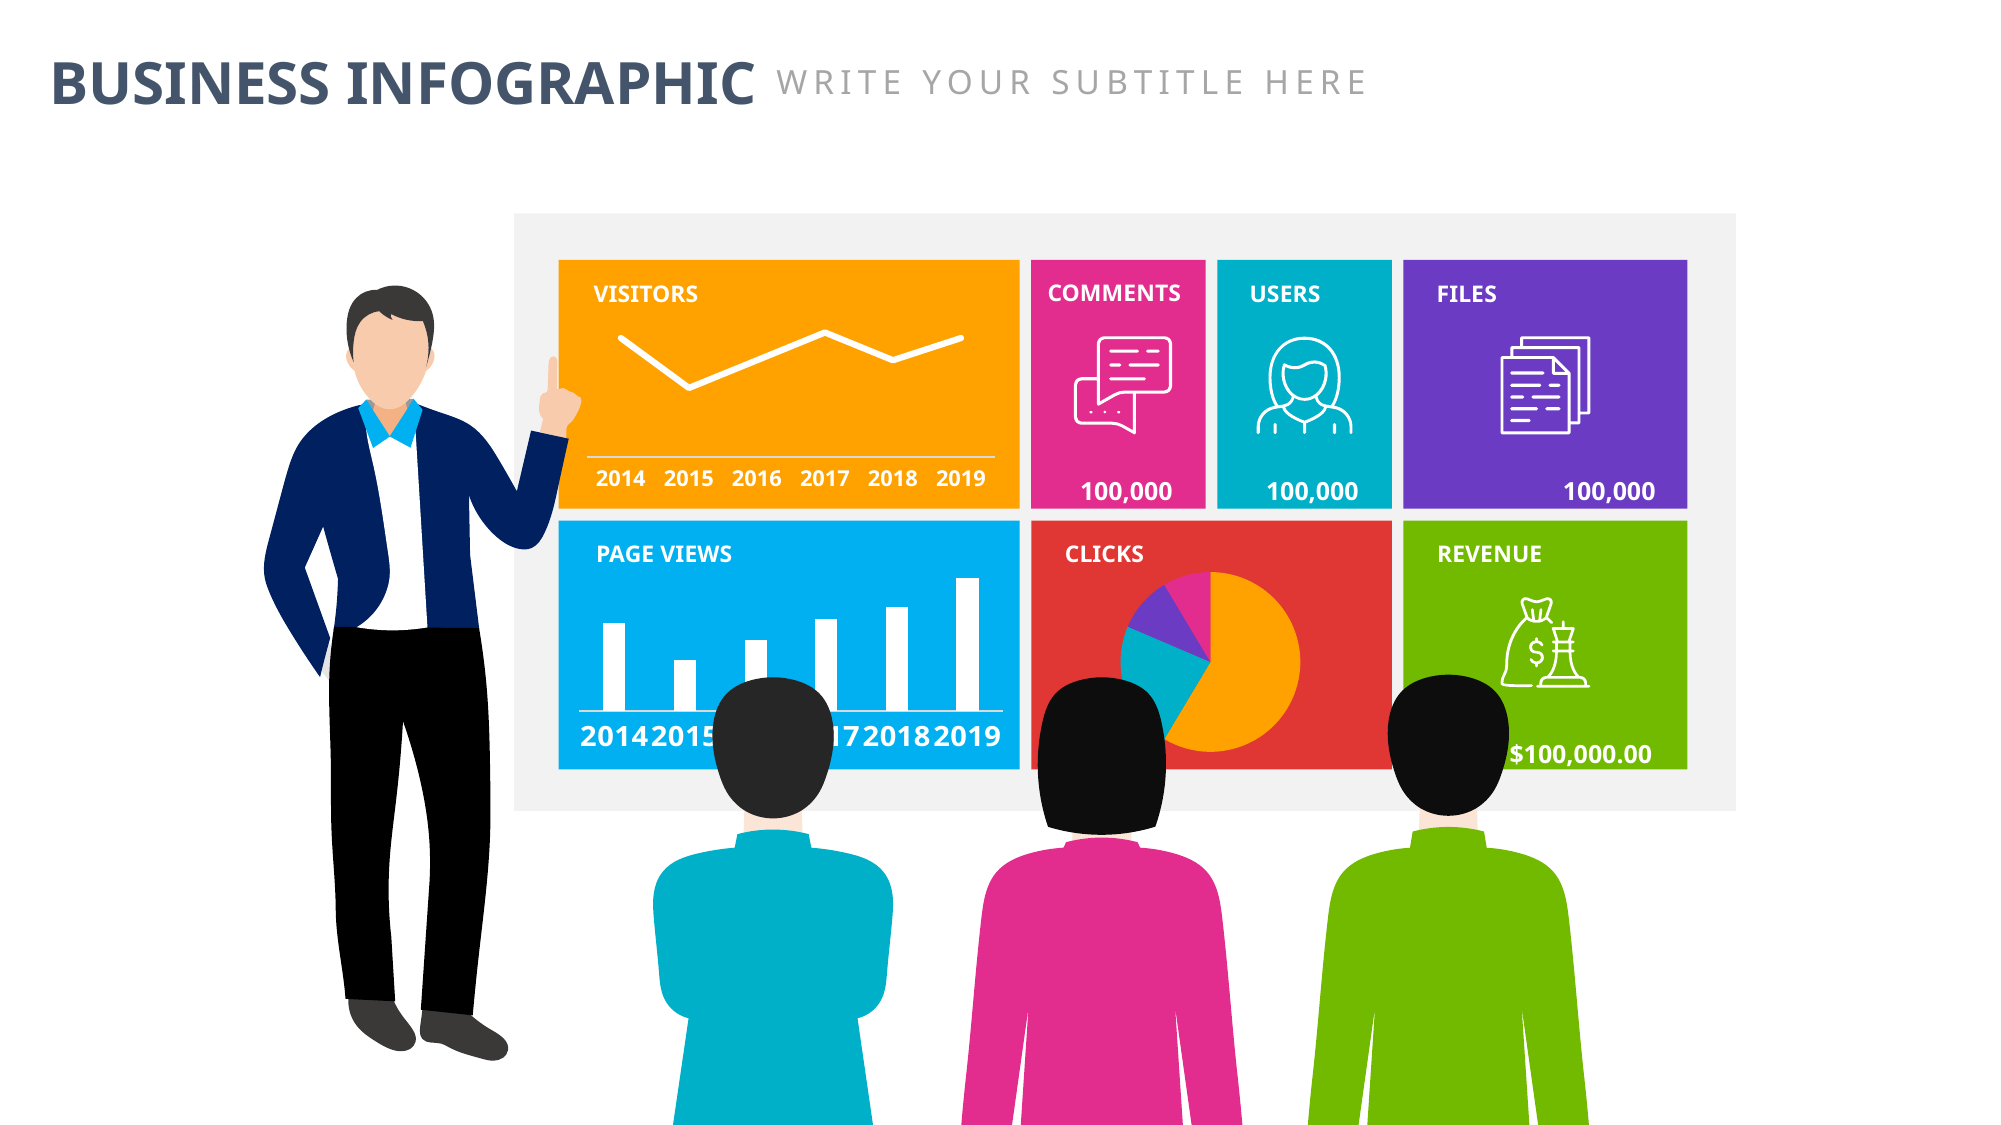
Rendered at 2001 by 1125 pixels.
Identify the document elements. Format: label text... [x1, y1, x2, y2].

text_box WRITE YOUR SUBTITLE HERE [761, 53, 1382, 109]
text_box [653, 677, 894, 1125]
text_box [558, 259, 1688, 777]
text_box BUSINESS INFOGRAPHIC [34, 38, 771, 124]
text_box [1307, 674, 1589, 1125]
text_box [514, 213, 1736, 811]
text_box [961, 677, 1243, 1125]
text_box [263, 285, 582, 1061]
